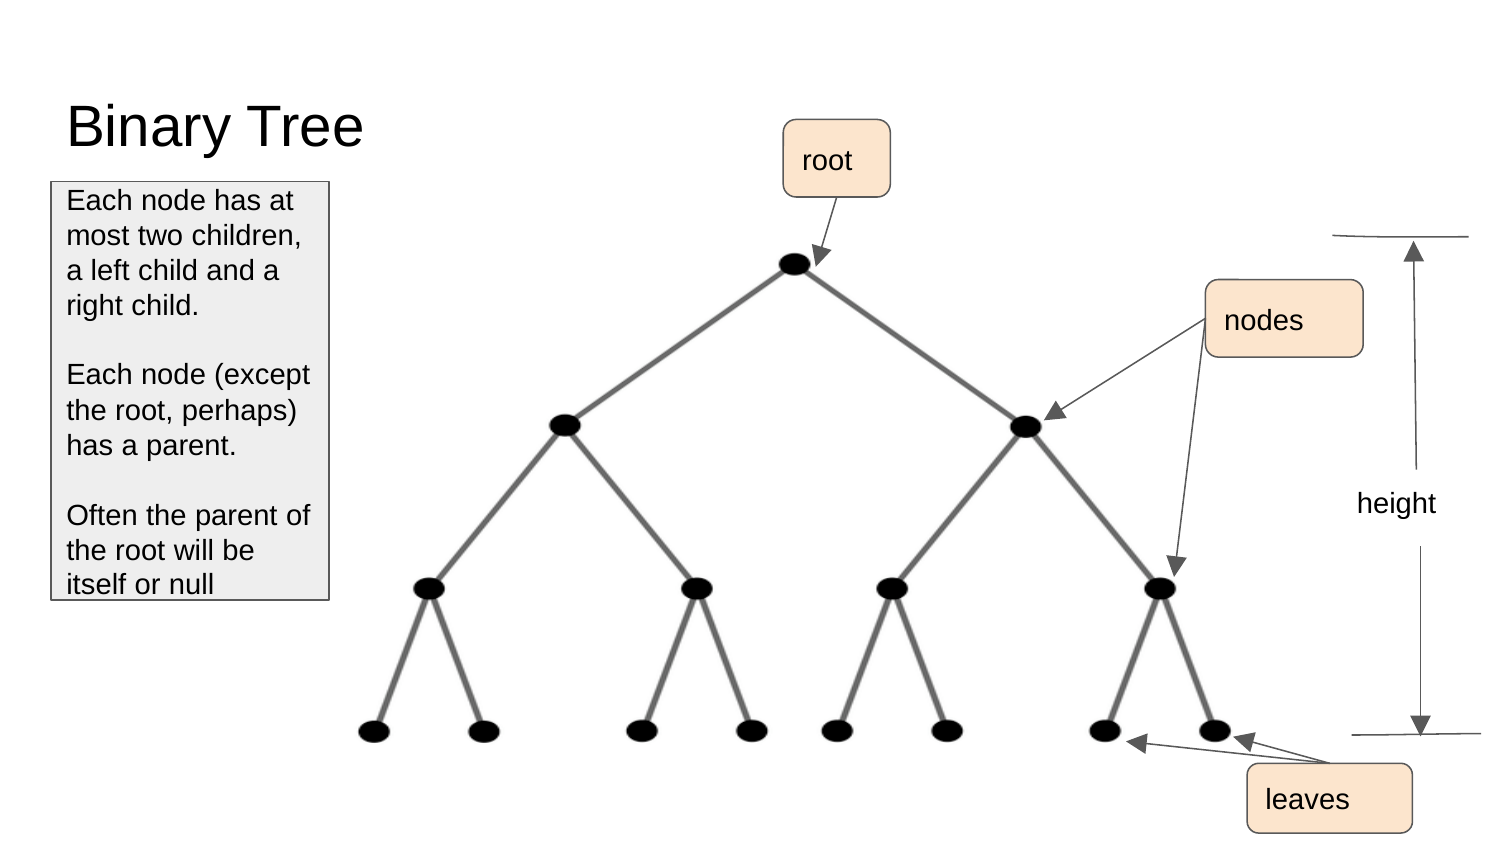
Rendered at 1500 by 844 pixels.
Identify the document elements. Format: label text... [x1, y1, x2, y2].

text_box Each node has at most two children, a left child and a right child. Each node (except the root, perhaps) has a parent. Often the parent of the root will be itself or null [51, 181, 329, 601]
text_box leaves [1247, 792, 1413, 834]
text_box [1413, 240, 1417, 470]
title Binary Tree [51, 72, 1449, 167]
picture [156, 243, 1413, 785]
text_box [1125, 741, 1331, 764]
text_box height [1417, 469, 1491, 522]
text_box root [783, 119, 891, 198]
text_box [815, 196, 838, 267]
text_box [1173, 318, 1206, 578]
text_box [1043, 318, 1171, 421]
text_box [1232, 736, 1331, 740]
